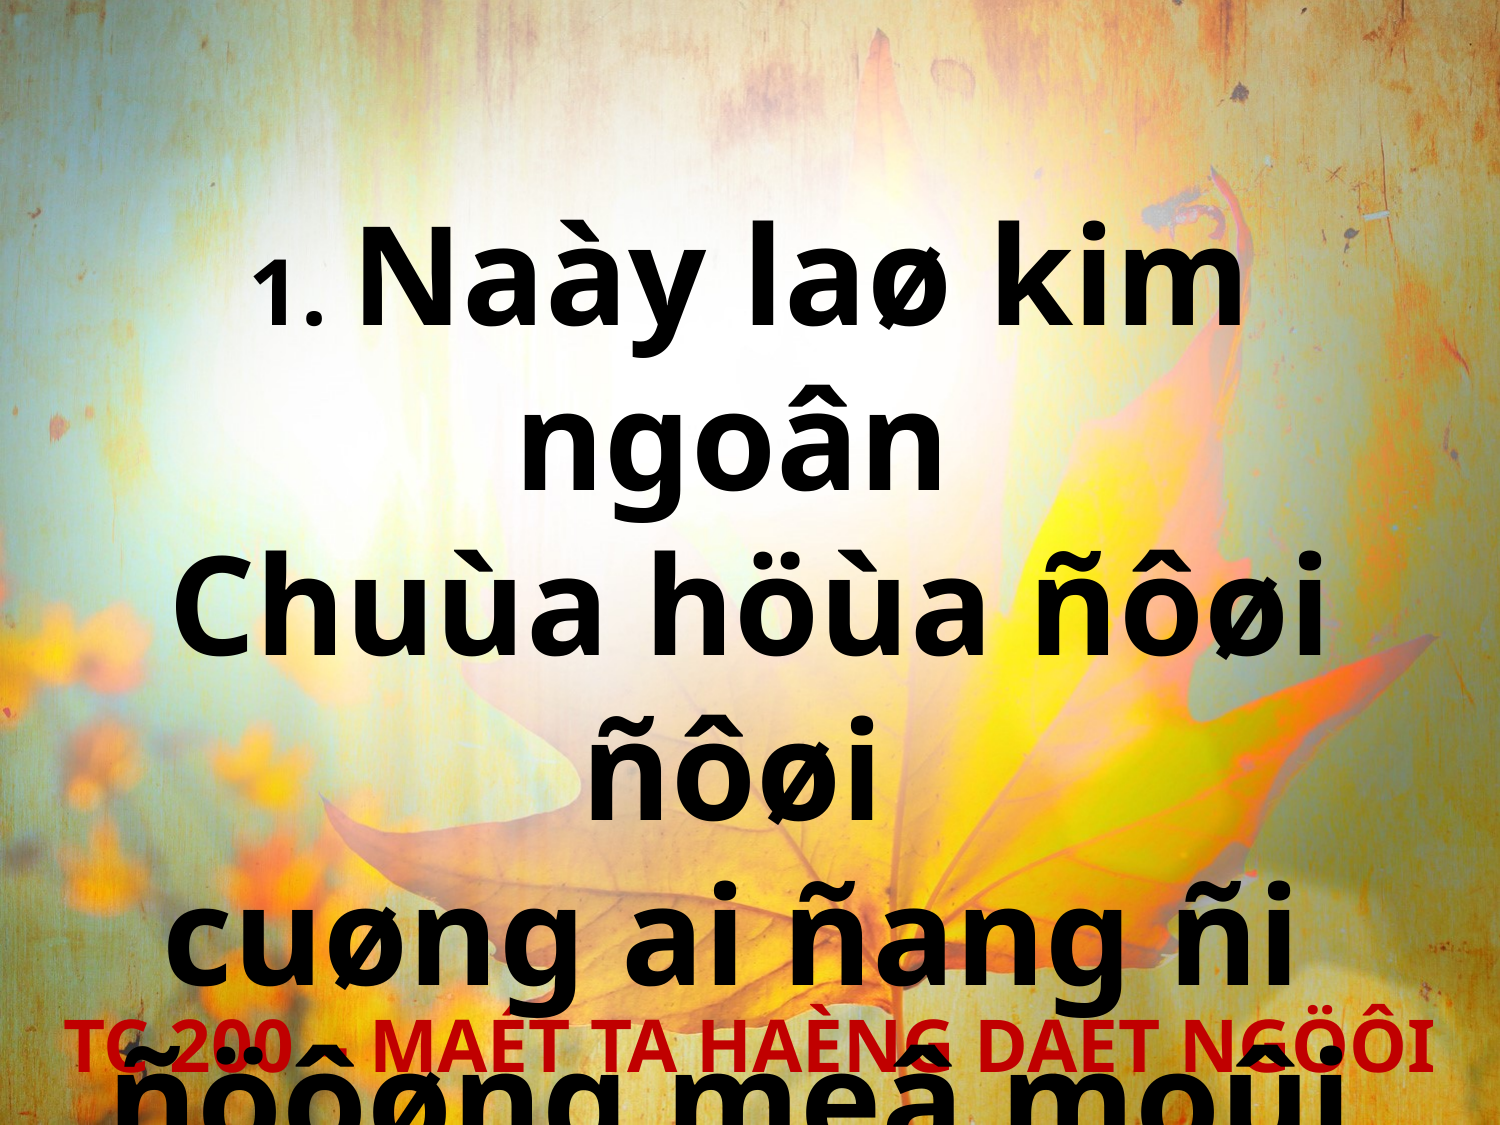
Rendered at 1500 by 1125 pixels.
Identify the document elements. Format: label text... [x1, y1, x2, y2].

text_box 1. Naày laø kim ngoân Chuùa höùa ñôøi ñôøi cuøng ai ñang ñi ñöôøng meâ moûi. [0, 180, 1500, 1125]
picture [0, 0, 1500, 180]
